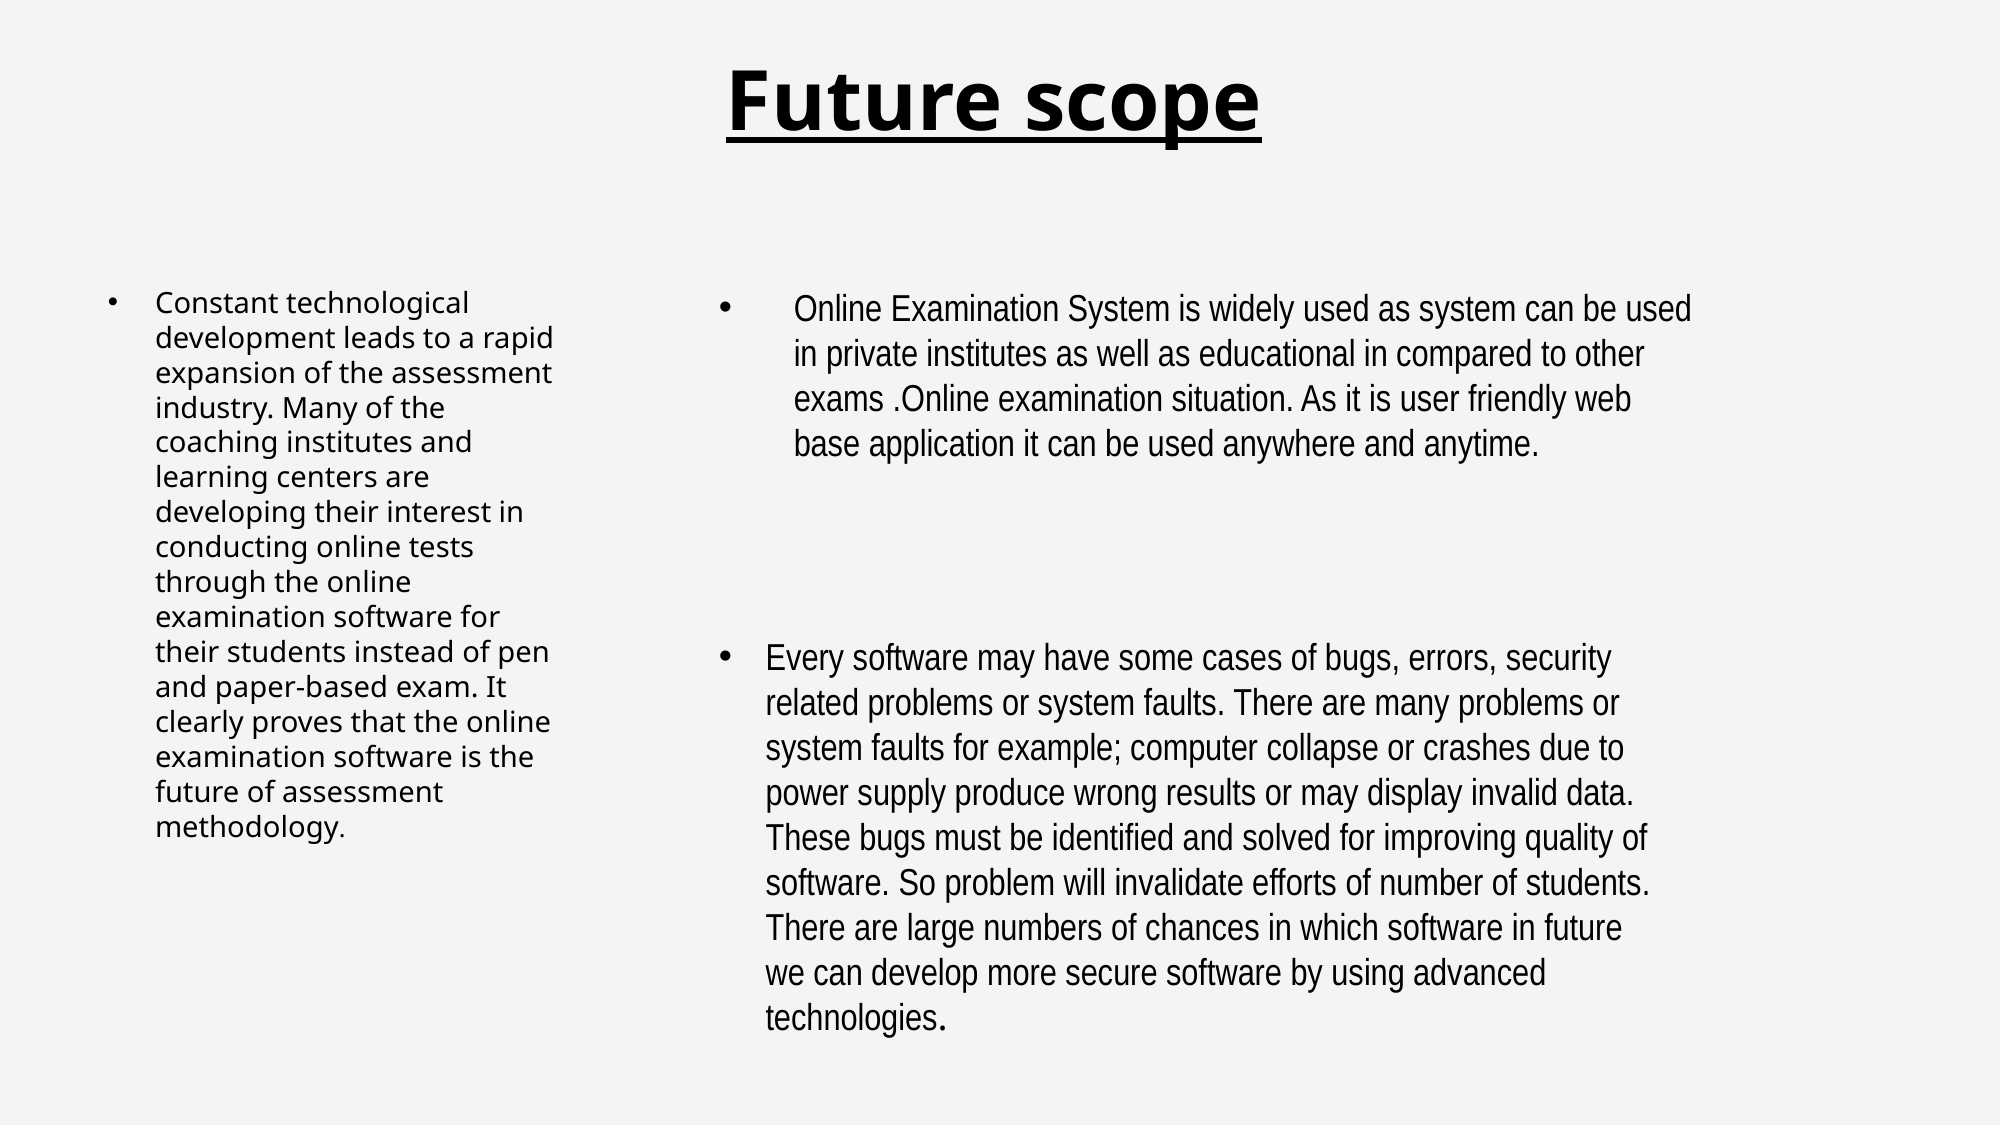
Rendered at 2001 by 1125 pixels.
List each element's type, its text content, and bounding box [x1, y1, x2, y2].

text_box Online Examination System is widely used as system can be used in private institutes as well as educational in compared to other exams .Online examination situation. As it is user friendly web base application it can be used anywhere and anytime. [703, 276, 1710, 472]
text_box Every software may have some cases of bugs, errors, security related problems or system faults. There are many problems or system faults for example; computer collapse or crashes due to power supply produce wrong results or may display invalid data. These bugs must be identified and solved for improving quality of software. So problem will invalidate efforts of number of students. There are large numbers of chances in which software in future we can develop more secure software by using advanced technologies. [704, 625, 1670, 1046]
text_box Constant technological development leads to a rapid expansion of the assessment industry. Many of the coaching institutes and learning centers are developing their interest in conducting online tests through the online examination software for their students instead of pen and paper-based exam. It clearly proves that the online examination software is the future of assessment methodology. [93, 276, 575, 851]
text_box Future scope [0, 39, 1989, 155]
